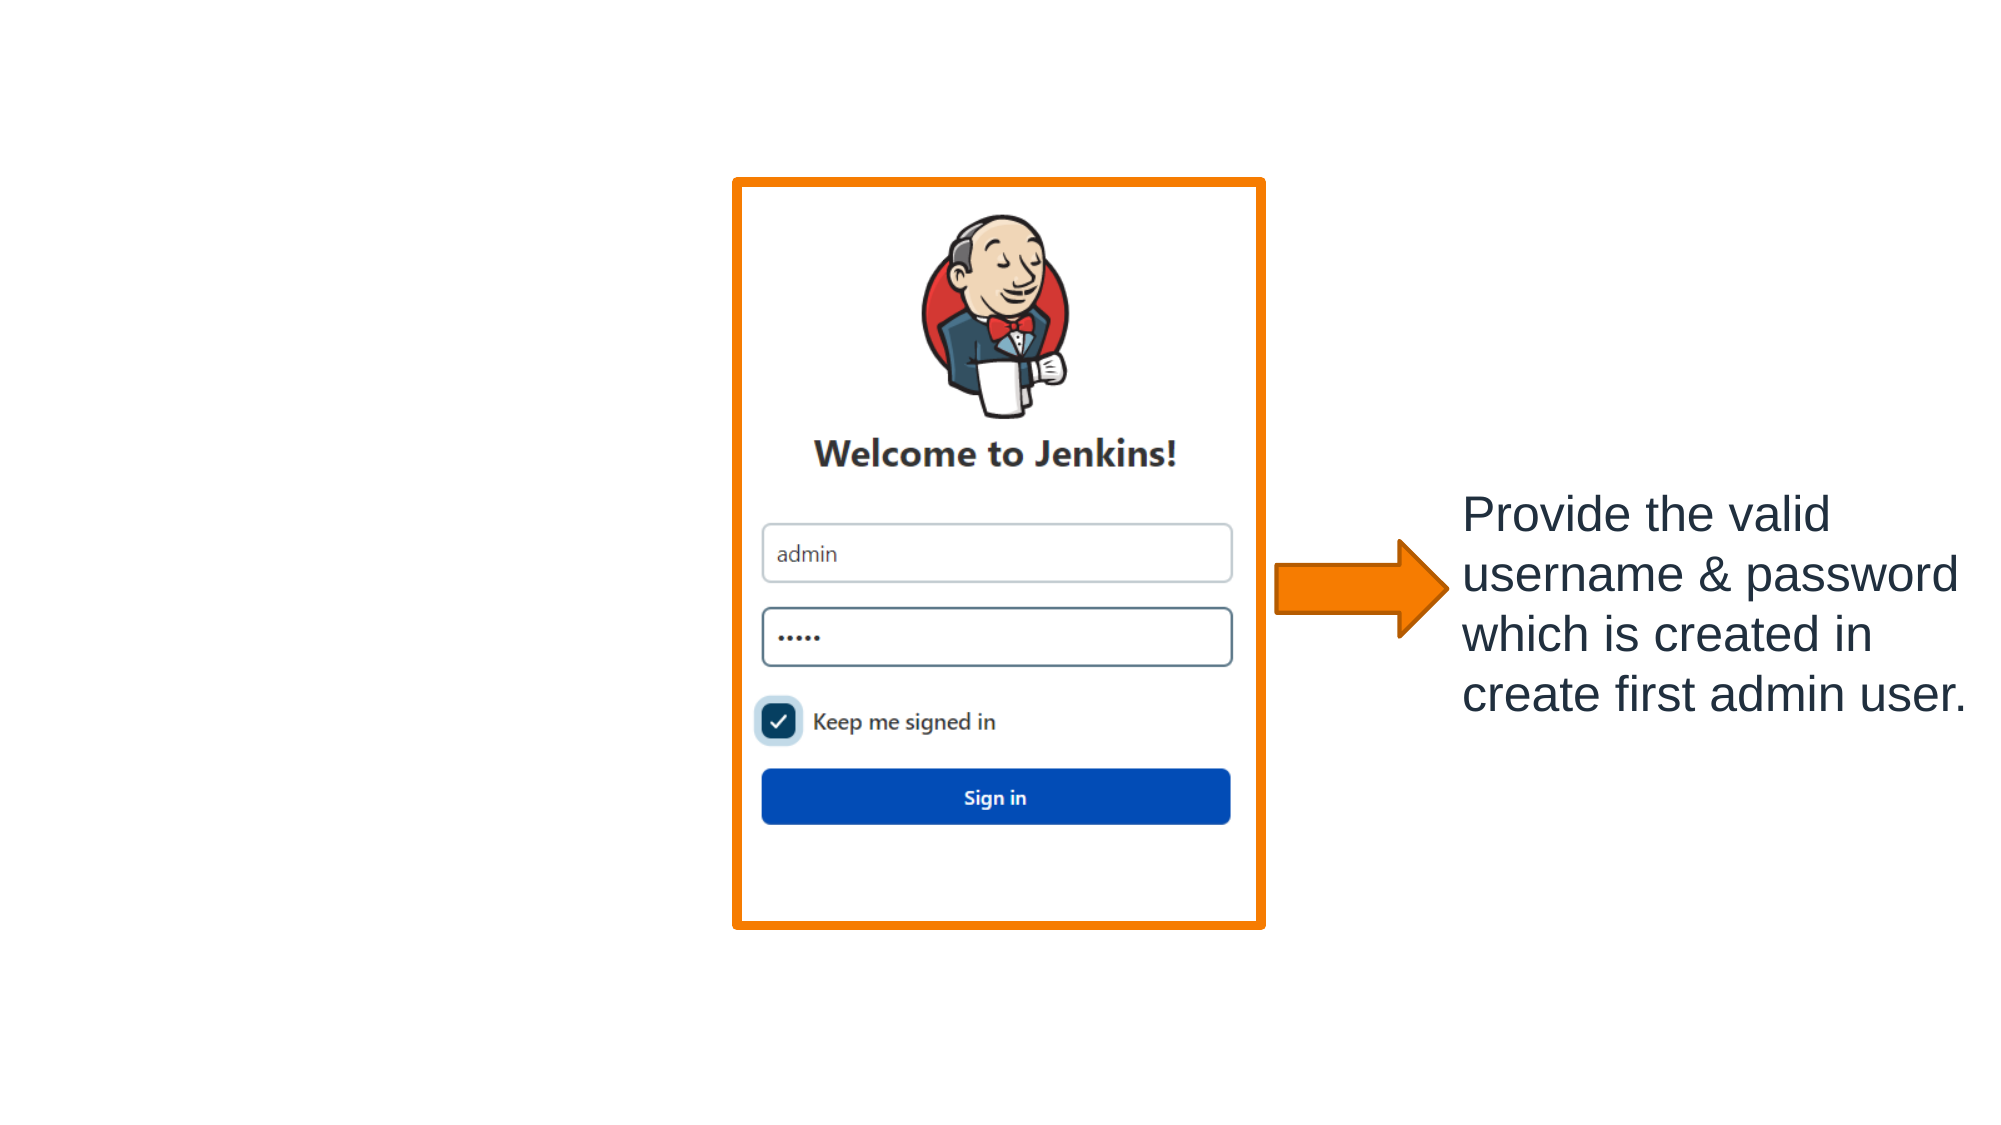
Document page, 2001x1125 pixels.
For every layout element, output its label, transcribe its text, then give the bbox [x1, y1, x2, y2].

text_box Provide the valid username & password which is created in create first admin user. [1447, 473, 2000, 729]
text_box [1437, 575, 1447, 603]
picture [567, 181, 1433, 944]
